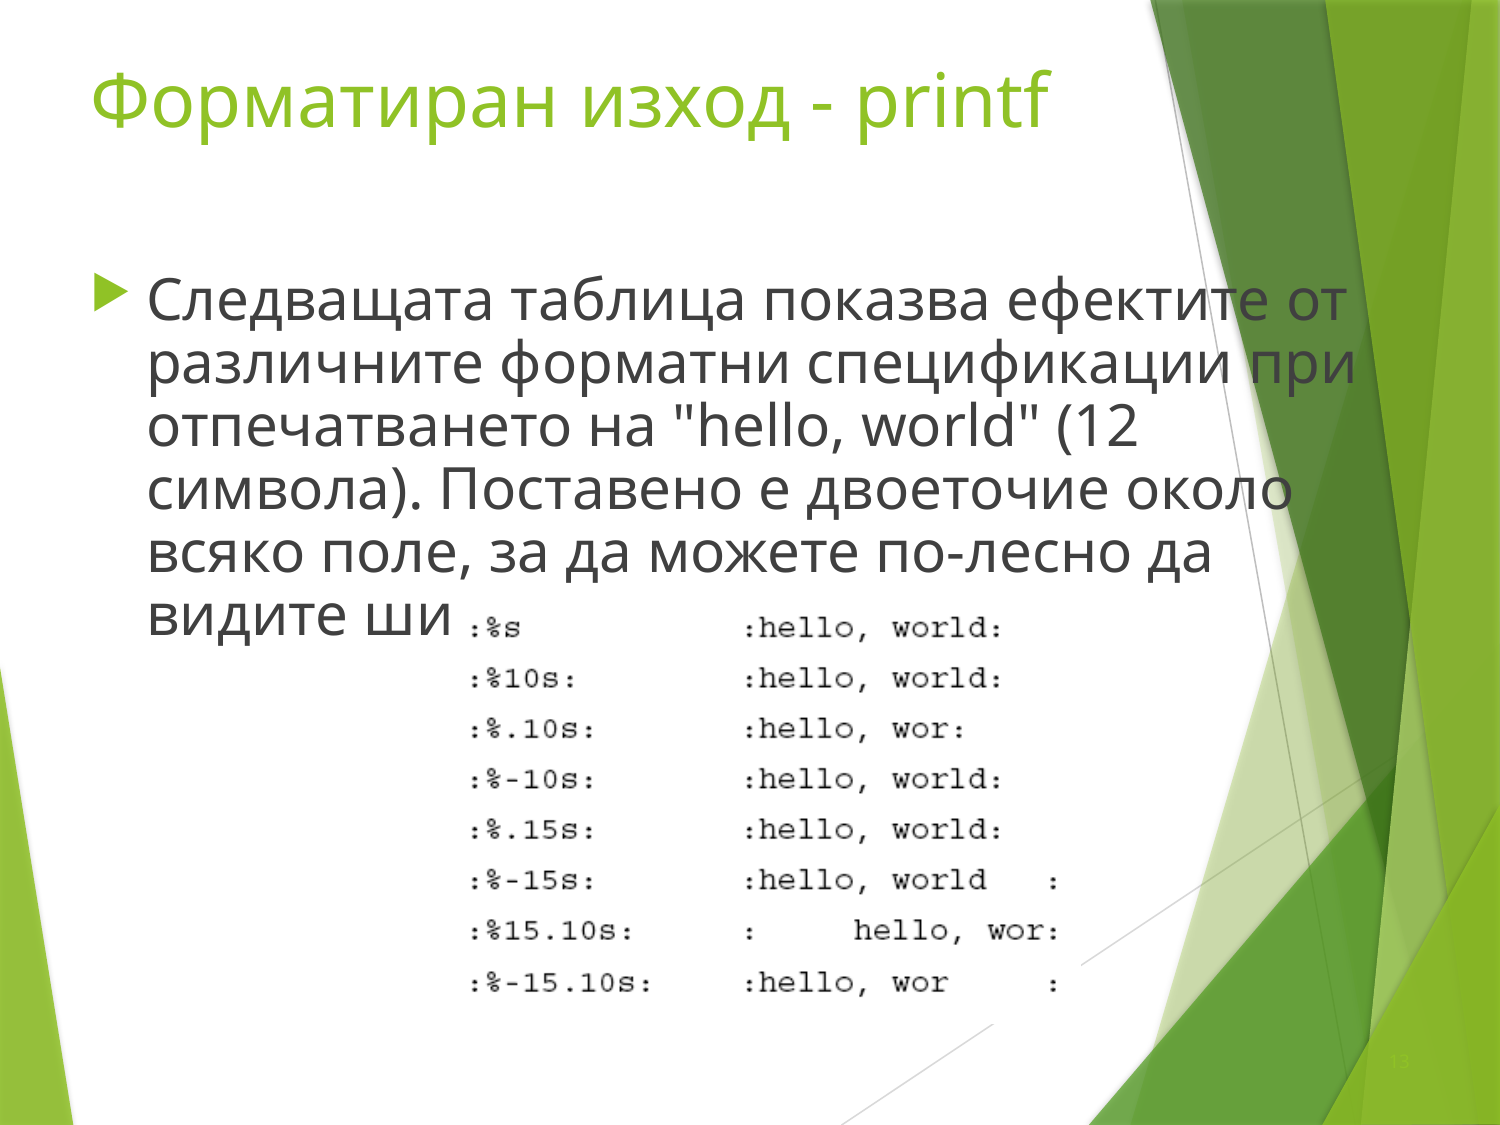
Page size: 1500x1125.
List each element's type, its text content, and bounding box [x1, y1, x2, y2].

picture [454, 597, 1082, 1024]
slide_number 13 [1074, 1025, 1425, 1100]
title Форматиран изход - printf [75, 45, 1425, 233]
list Следващата таблица показва ефектите от различните форматни спецификации при отпечатването на "hello, world" (12 символа). Поставено е двоеточие около всяко поле, за да можете по-лесно да видите широчината му. [75, 262, 1425, 681]
